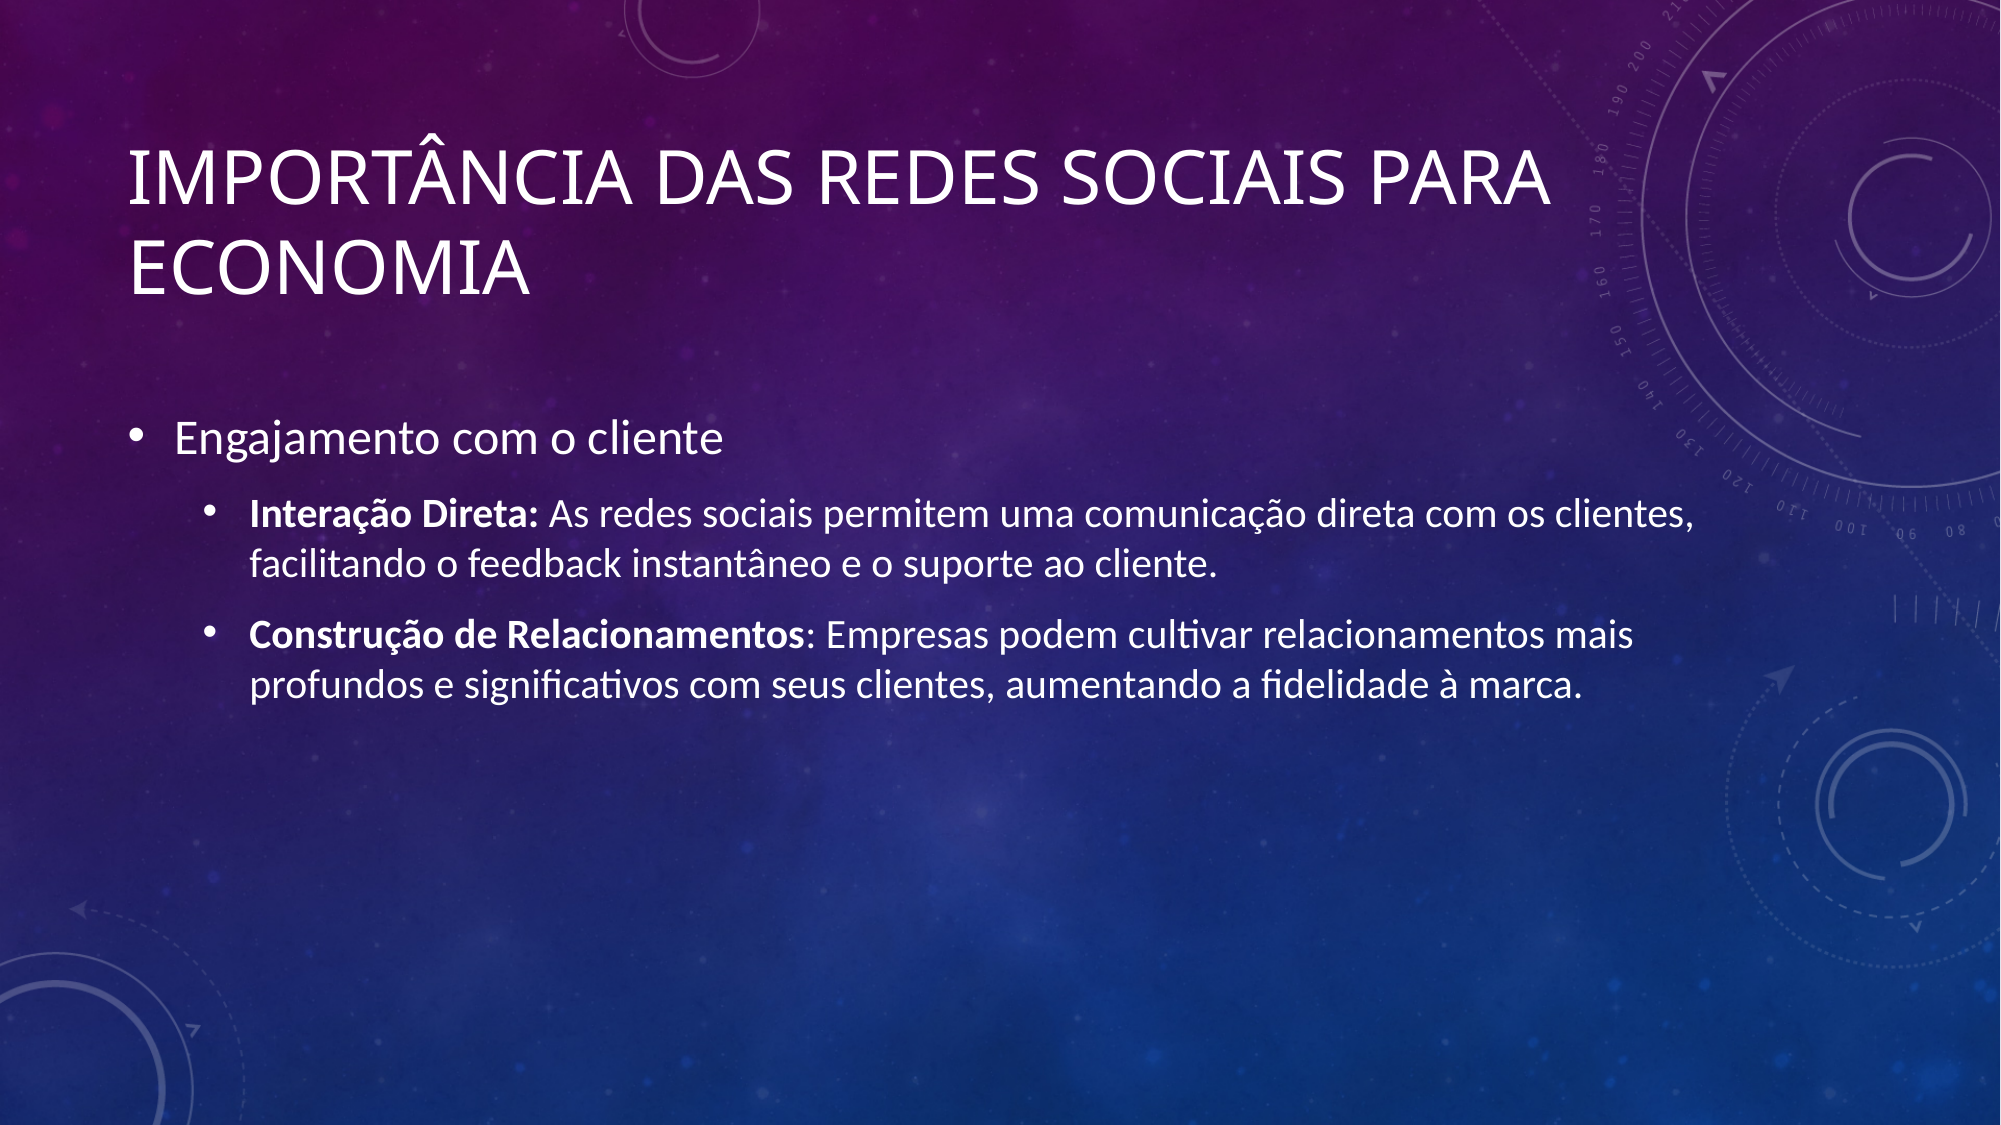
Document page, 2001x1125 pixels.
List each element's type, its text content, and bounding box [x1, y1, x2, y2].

list Engajamento com o cliente Interação Direta: As redes sociais permitem uma comunicação direta com os clientes, facilitando o feedback instantâneo e o suporte ao cliente. Construção de Relacionamentos: Empresas podem cultivar relacionamentos mais profundos e significativos com seus clientes, aumentando a fidelidade à marca. [112, 325, 1775, 787]
picture [0, 0, 2001, 1125]
title Importância das redes sociais para economia [112, 99, 1775, 325]
